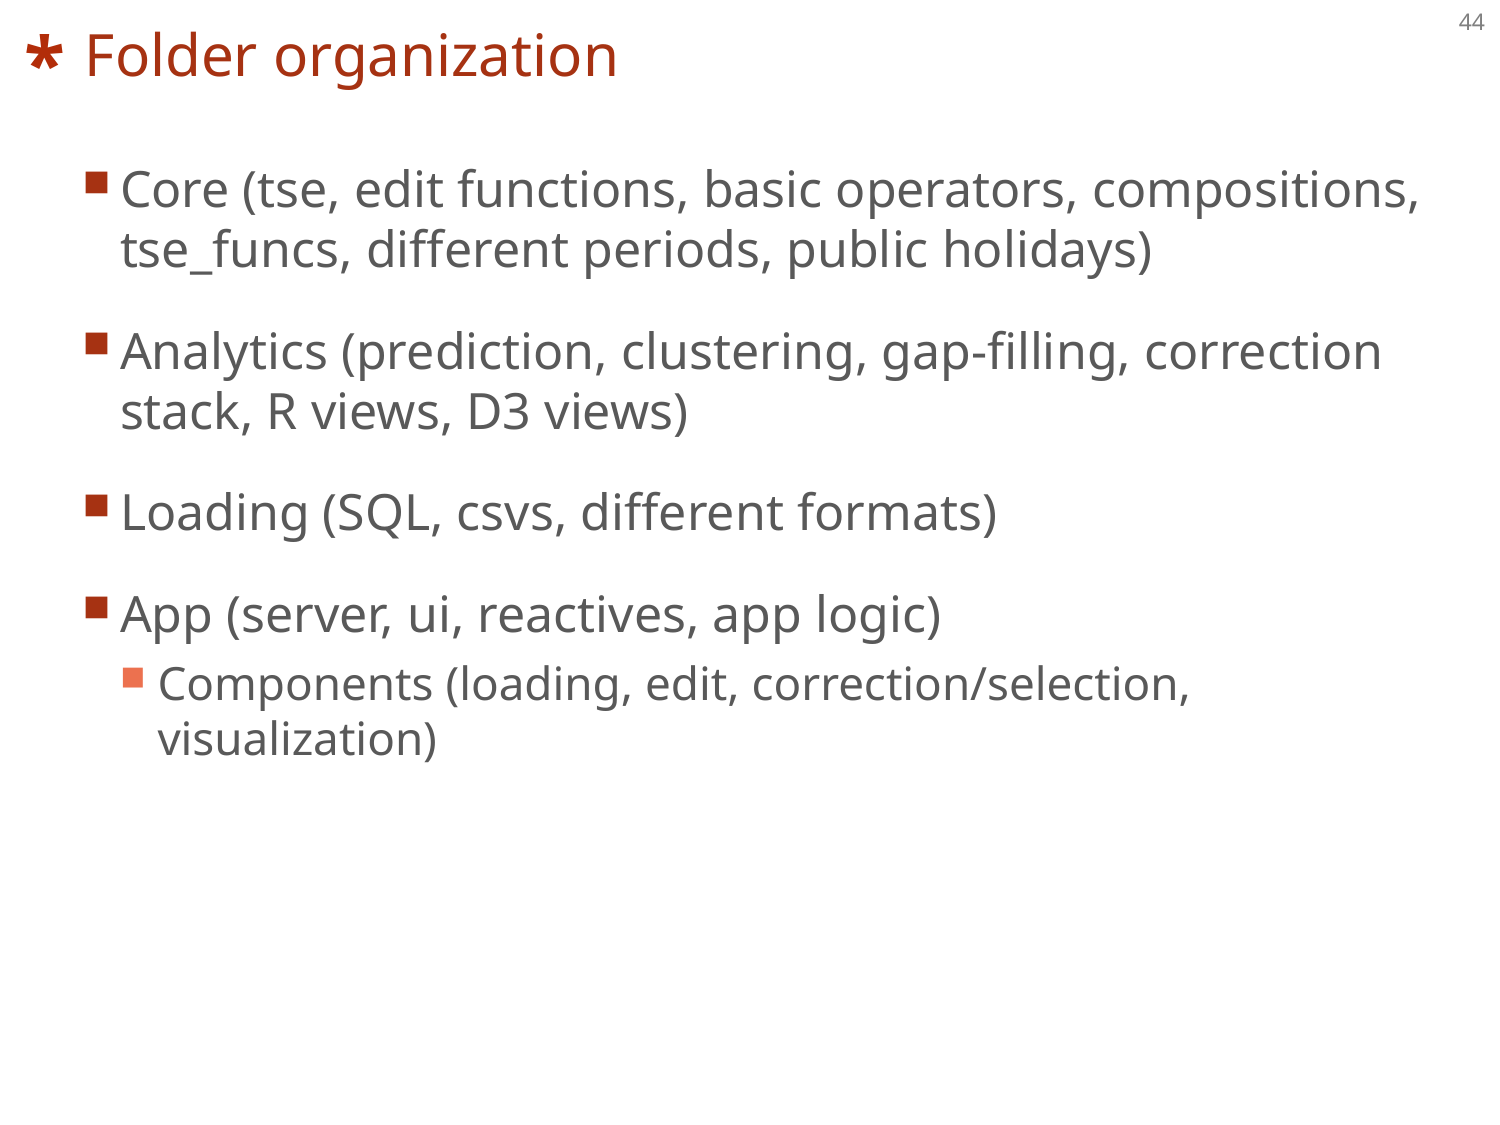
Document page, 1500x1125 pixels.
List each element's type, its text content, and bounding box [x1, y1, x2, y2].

title Folder organization [70, 10, 1407, 123]
list Core (tse, edit functions, basic operators, compositions, tse_funcs, different periods, public holidays) Analytics (prediction, clustering, gap-filling, correction stack, R views, D3 views) Loading (SQL, csvs, different formats) App (server, ui, reactives, app logic) Components (loading, edit, correction/selection, visualization) [67, 150, 1476, 1084]
